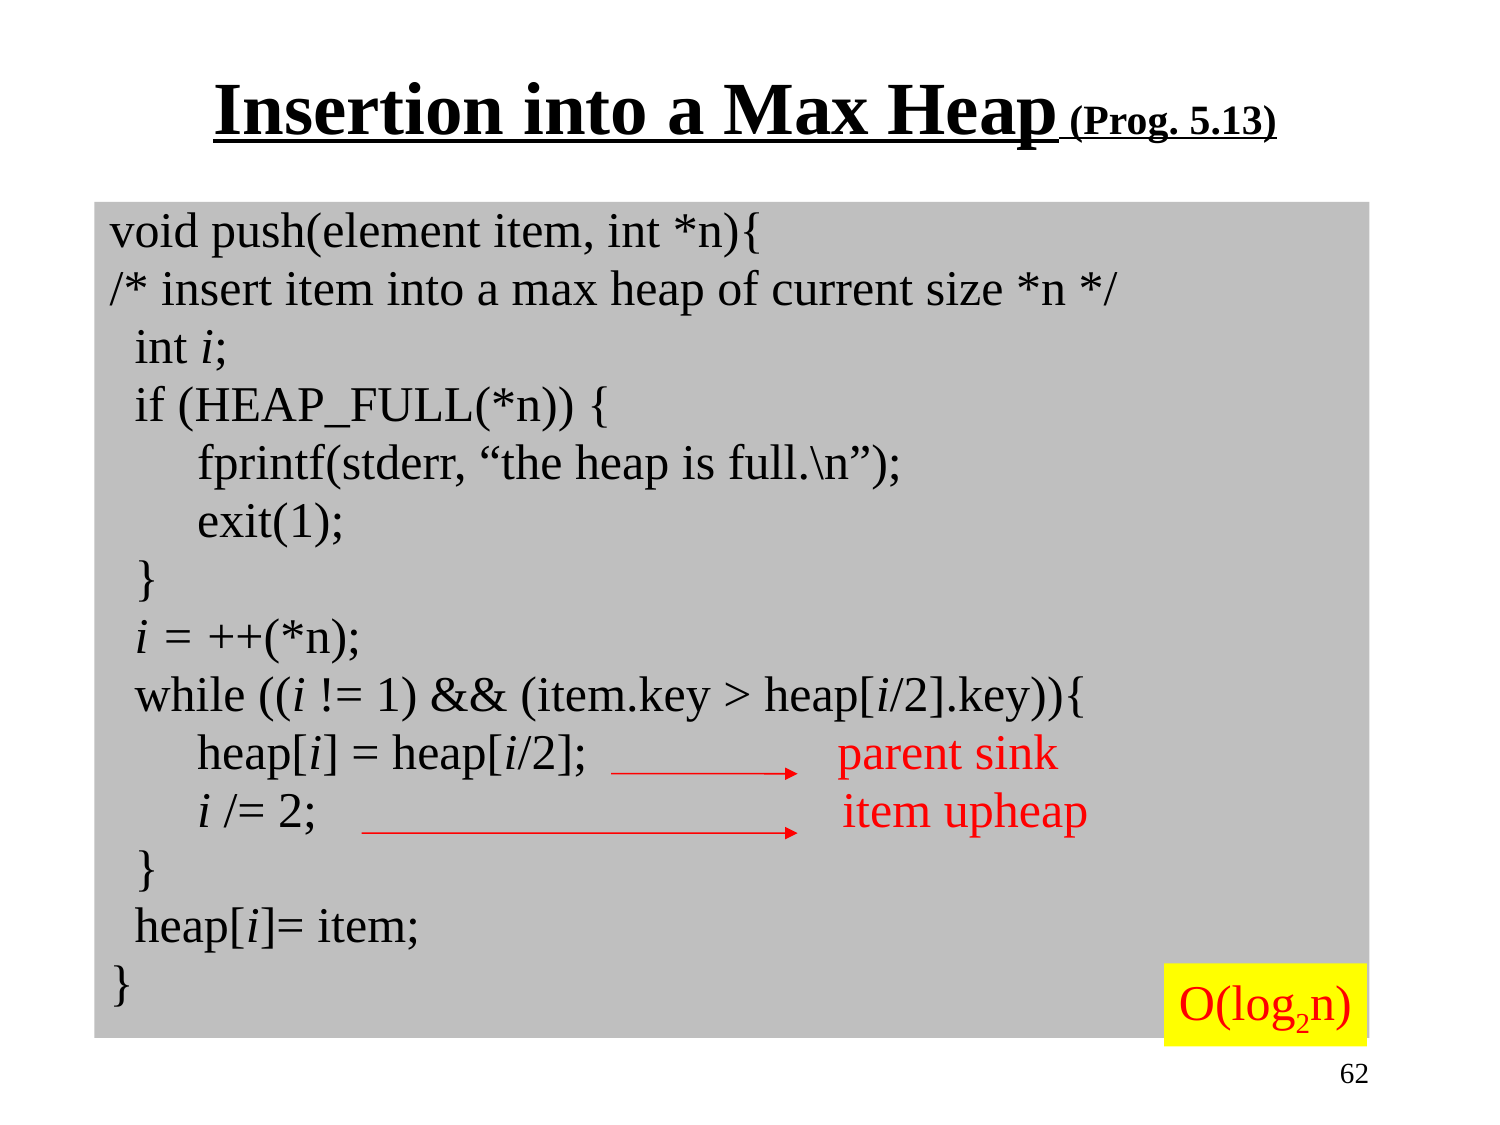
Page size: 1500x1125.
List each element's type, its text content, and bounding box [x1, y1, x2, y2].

text_box void push(element item, int *n){ /* insert item into a max heap of current size *n */ int i; if (HEAP_FULL(*n)) { fprintf(stderr, “the heap is full.\n”); exit(1); } i = ++(*n); while ((i != 1) && (item.key > heap[i/2].key)){ heap[i] = heap[i/2]; parent sink i /= 2; item upheap } heap[i]= item; } [94, 201, 1370, 1038]
text_box [611, 767, 798, 780]
text_box O(log2n) [1164, 963, 1367, 1047]
slide_number 62 [1071, 1046, 1385, 1123]
text_box [361, 826, 798, 840]
text_box Insertion into a Max Heap (Prog. 5.13) [185, 52, 1305, 157]
